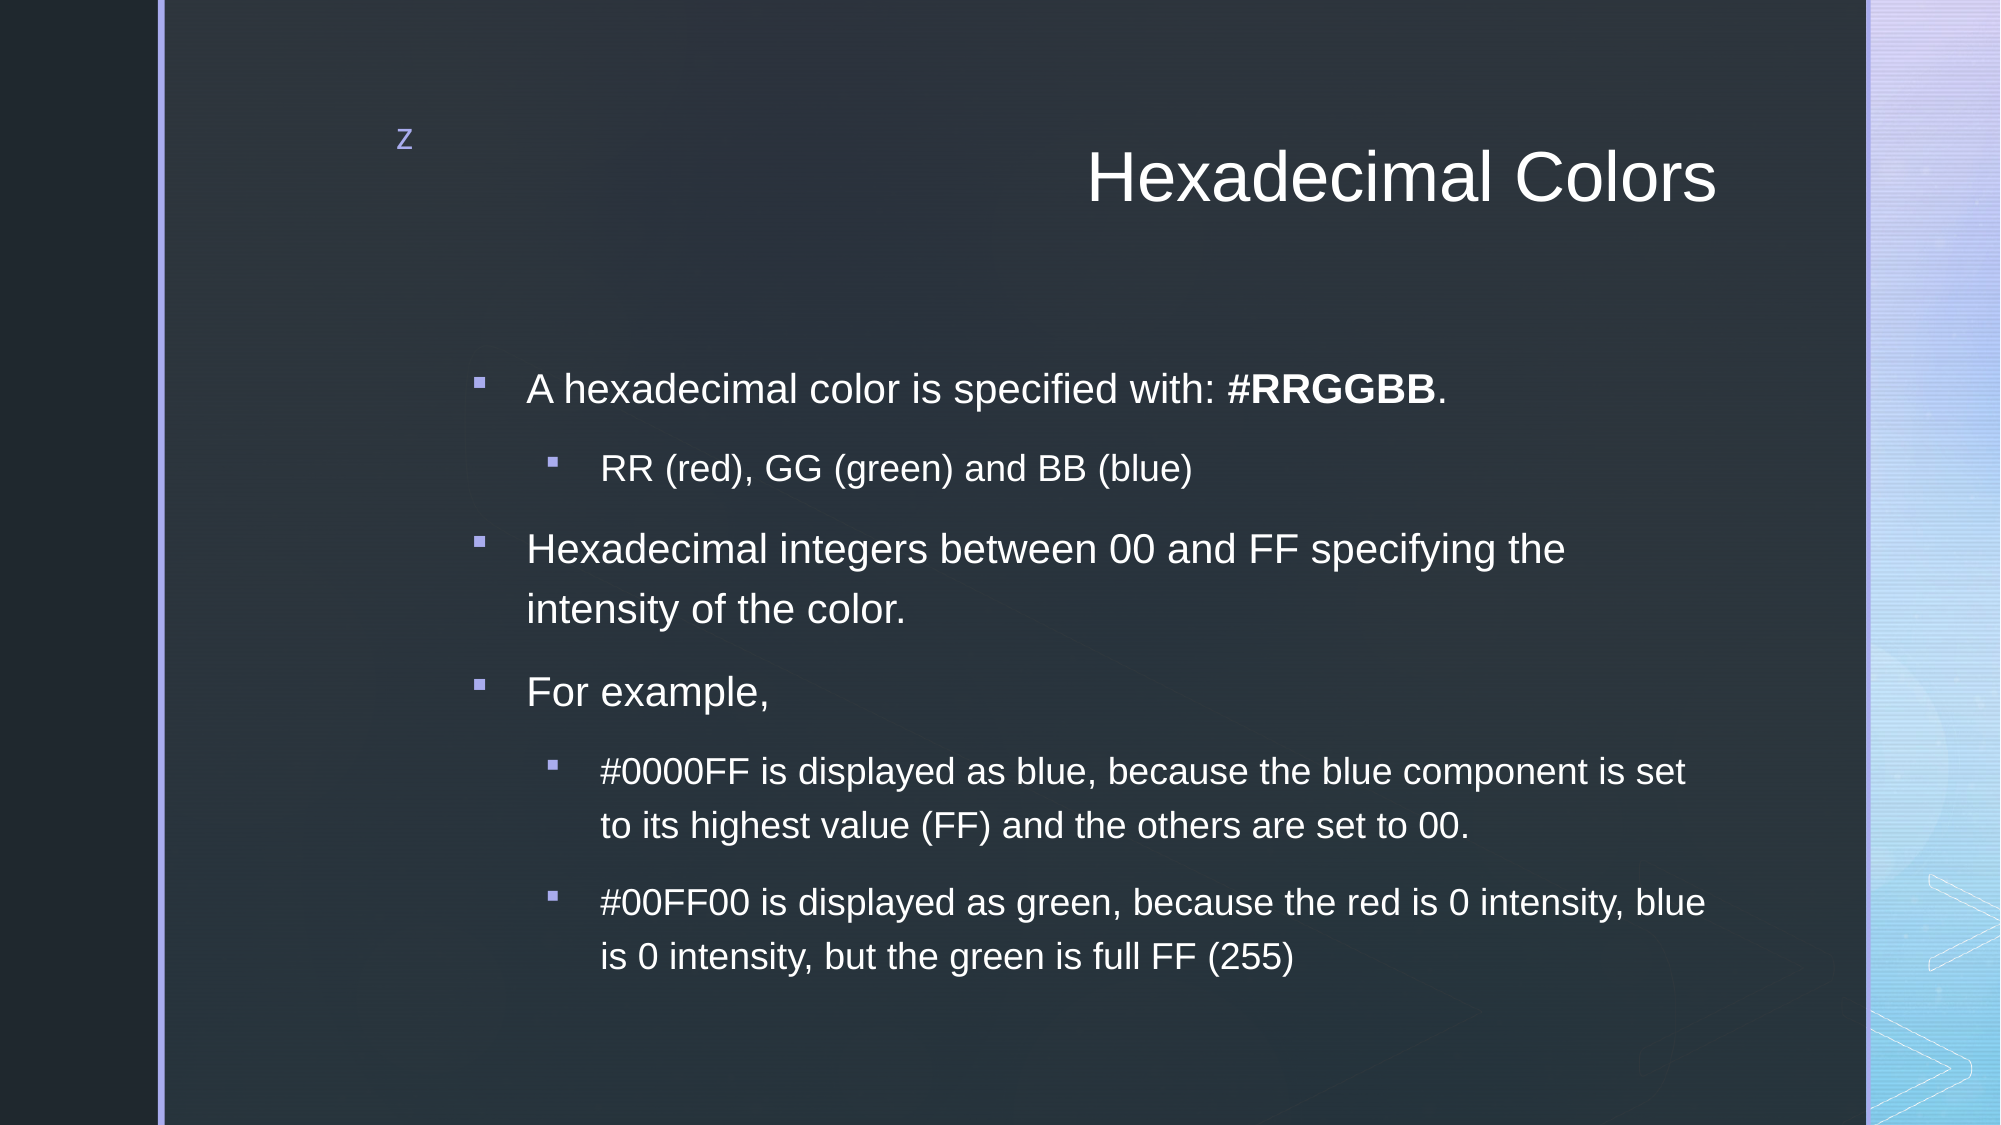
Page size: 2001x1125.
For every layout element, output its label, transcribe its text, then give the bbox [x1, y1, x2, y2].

list A hexadecimal color is specified with: #RRGGBB. RR (red), GG (green) and BB (blue) Hexadecimal integers between 00 and FF specifying the intensity of the color. For example, #0000FF is displayed as blue, because the blue component is set to its highest value (FF) and the others are set to 00. #00FF00 is displayed as green, because the red is 0 intensity, blue is 0 intensity, but the green is full FF (255) [454, 336, 1734, 993]
title Hexadecimal Colors [428, 132, 1734, 310]
picture [1871, 0, 2001, 1125]
